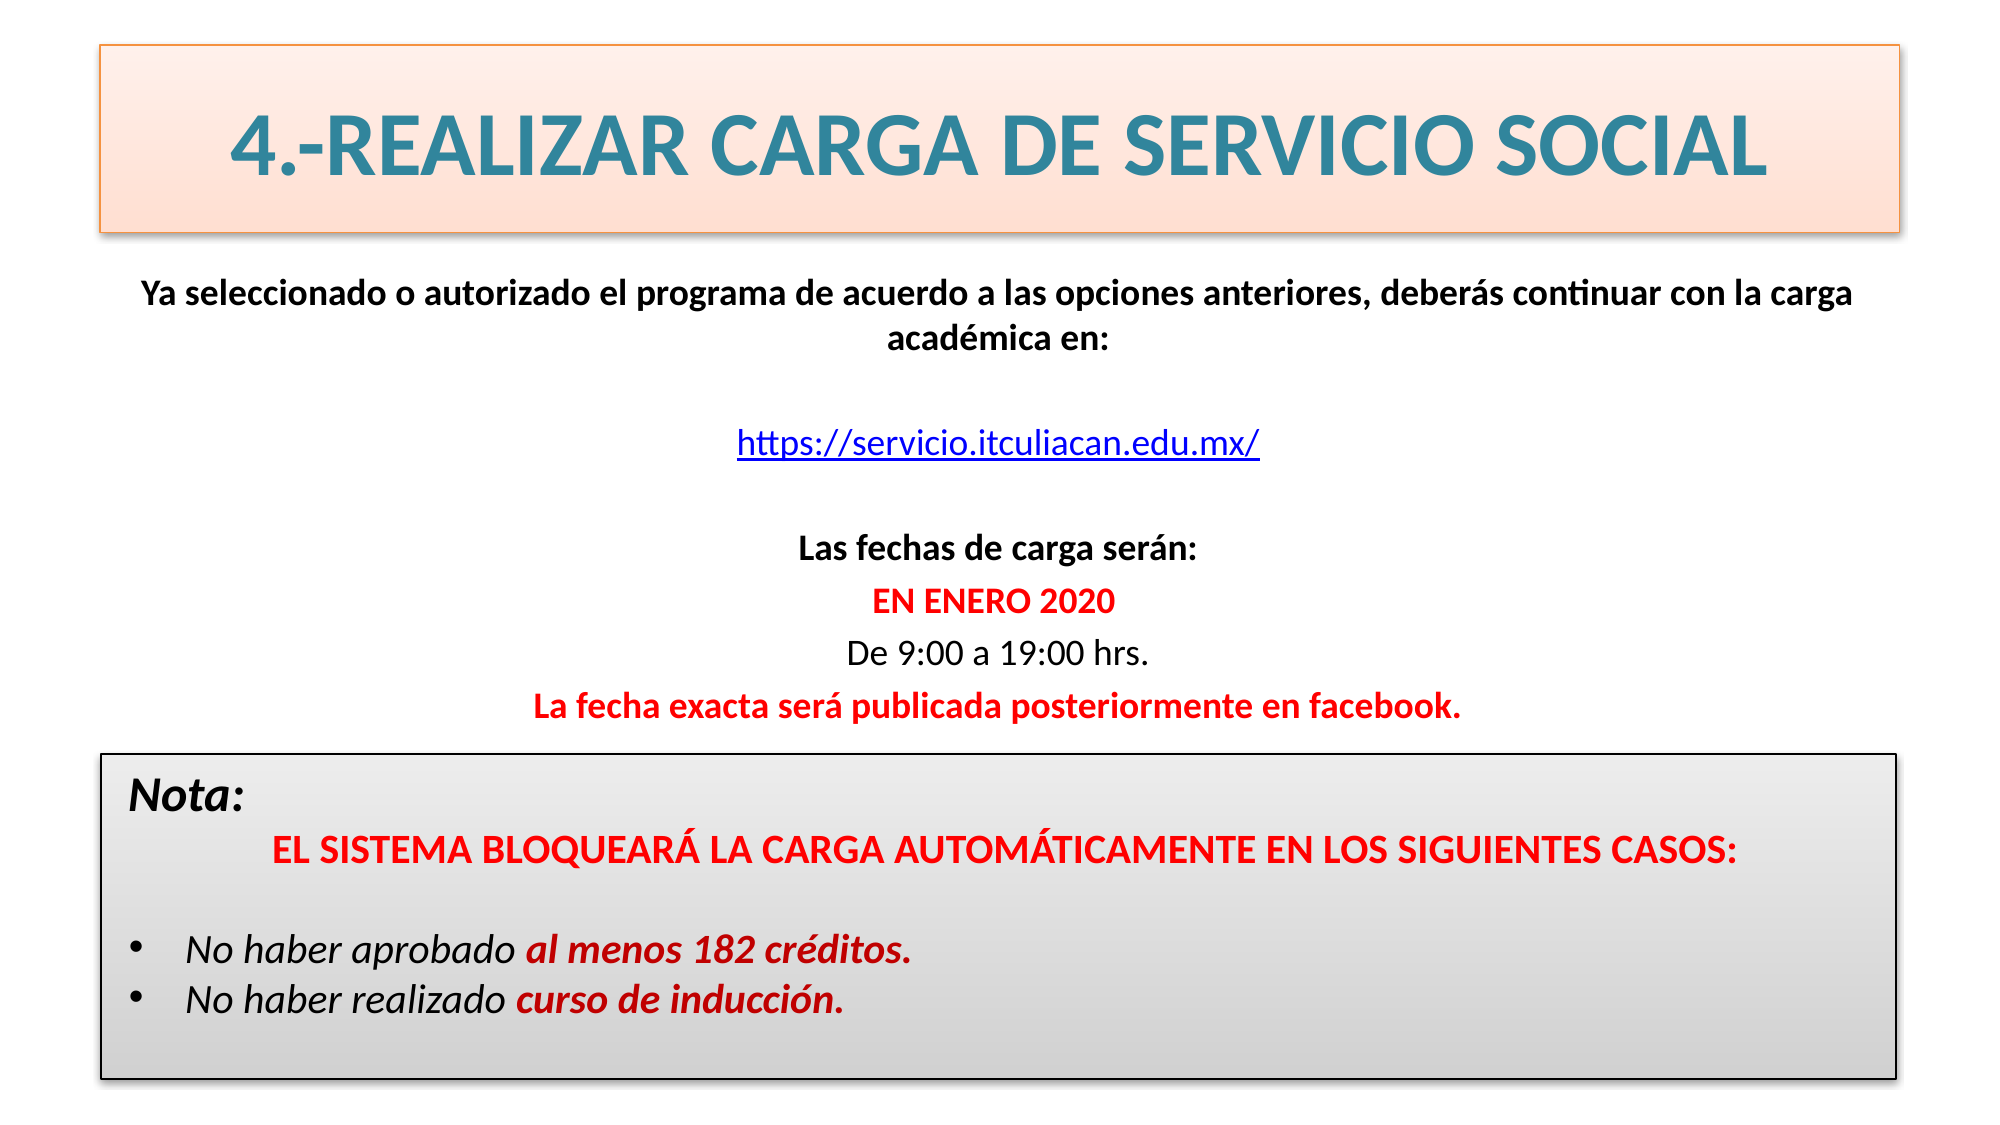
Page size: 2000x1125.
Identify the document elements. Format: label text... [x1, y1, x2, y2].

text_box Nota: EL SISTEMA BLOQUEARÁ LA CARGA AUTOMÁTICAMENTE EN LOS SIGUIENTES CASOS: No haber aprobado al menos 182 créditos. No haber realizado curso de inducción. [100, 753, 1897, 1080]
list Ya seleccionado o autorizado el programa de acuerdo a las opciones anteriores, deberás continuar con la carga académica en: https://servicio.itculiacan.edu.mx/ Las fechas de carga serán: EN ENERO 2020 De 9:00 a 19:00 hrs. La fecha exacta será publicada posteriormente en facebook. [100, 208, 1896, 468]
title 4.-REALIZAR CARGA DE SERVICIO SOCIAL [99, 44, 1900, 233]
